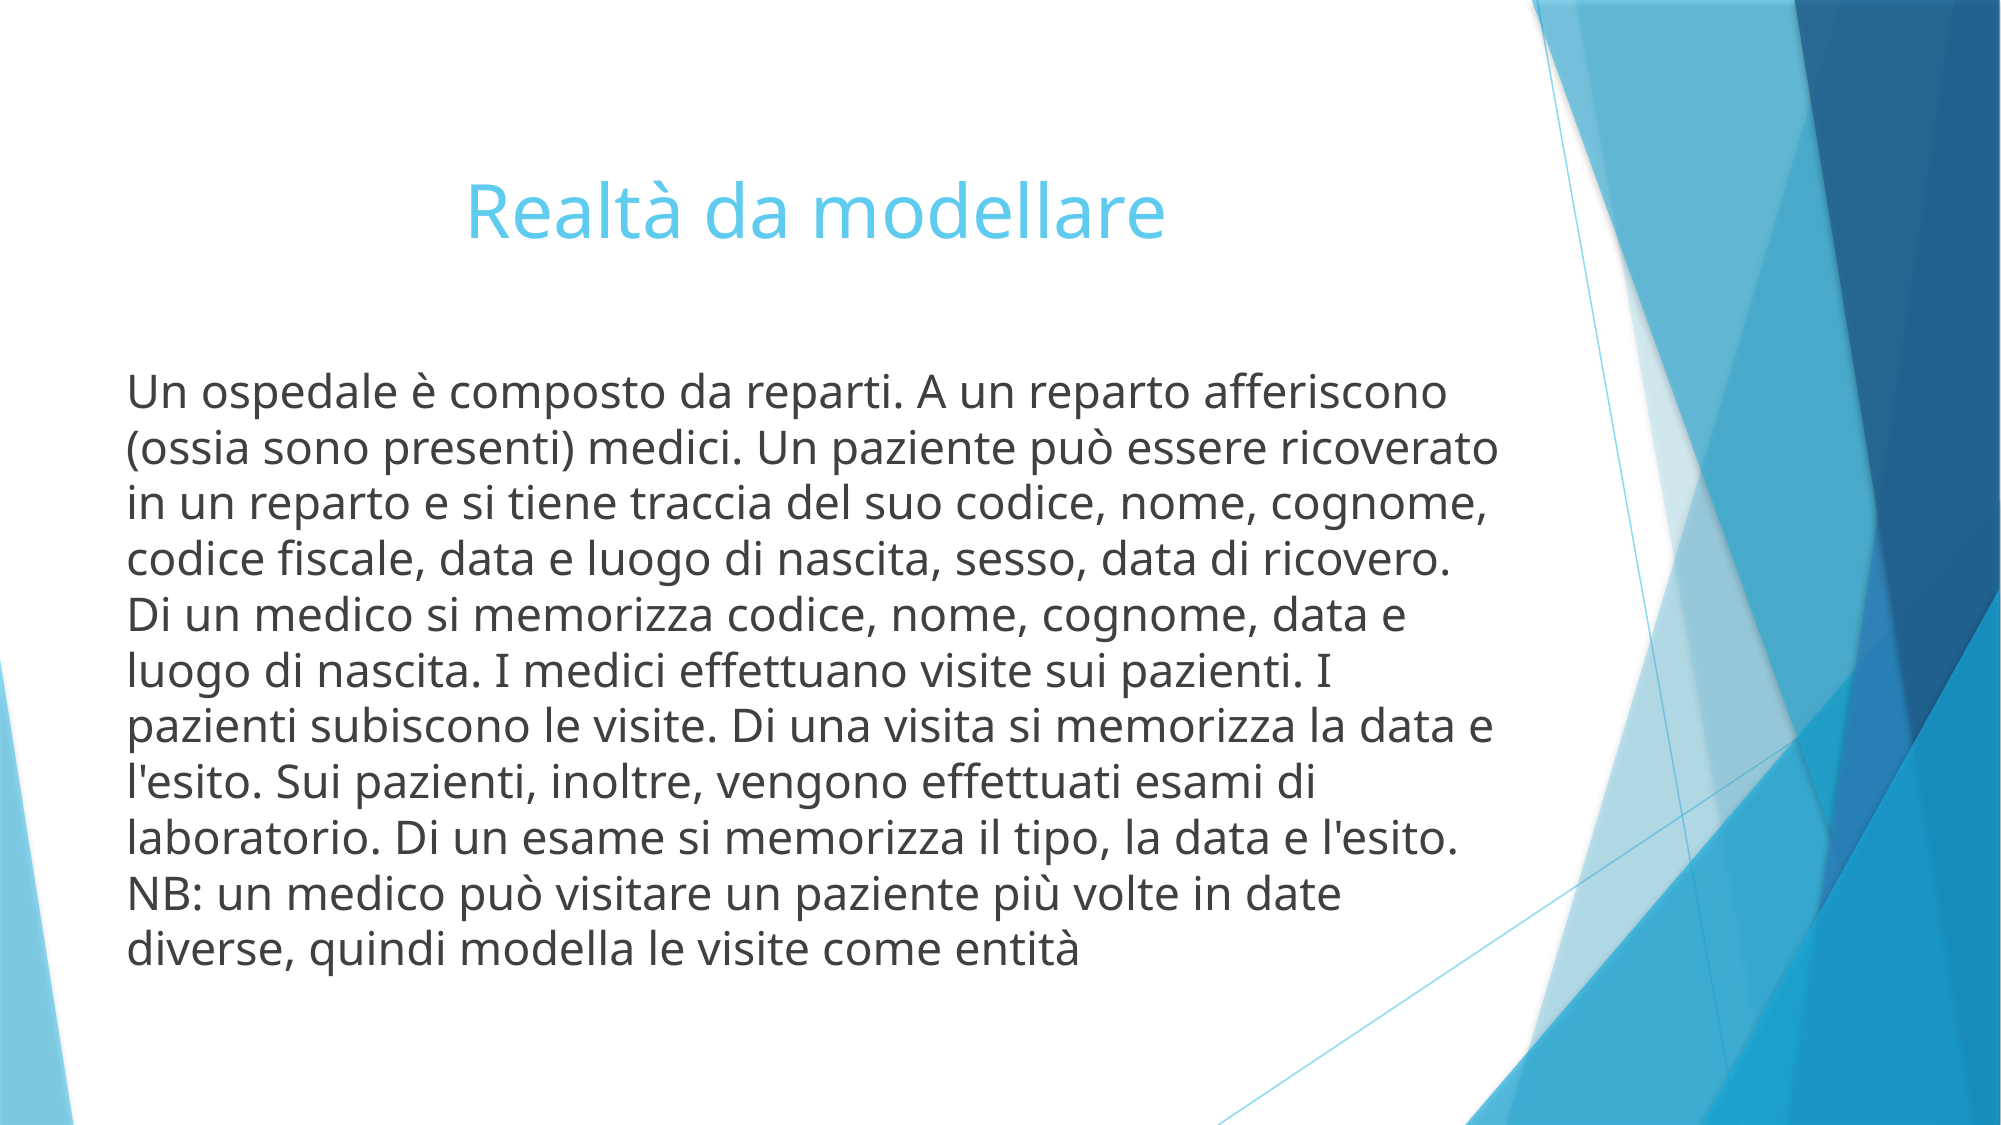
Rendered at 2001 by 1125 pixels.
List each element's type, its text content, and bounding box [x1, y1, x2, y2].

title Realtà da modellare [111, 99, 1522, 317]
list Un ospedale è composto da reparti. A un reparto afferiscono (ossia sono presenti) medici. Un paziente può essere ricoverato in un reparto e si tiene traccia del suo codice, nome, cognome, codice fiscale, data e luogo di nascita, sesso, data di ricovero. Di un medico si memorizza codice, nome, cognome, data e luogo di nascita. I medici effettuano visite sui pazienti. I pazienti subiscono le visite. Di una visita si memorizza la data e l'esito. Sui pazienti, inoltre, vengono effettuati esami di laboratorio. Di un esame si memorizza il tipo, la data e l'esito. NB: un medico può visitare un paziente più volte in date diverse, quindi modella le visite come entità [111, 354, 1522, 992]
